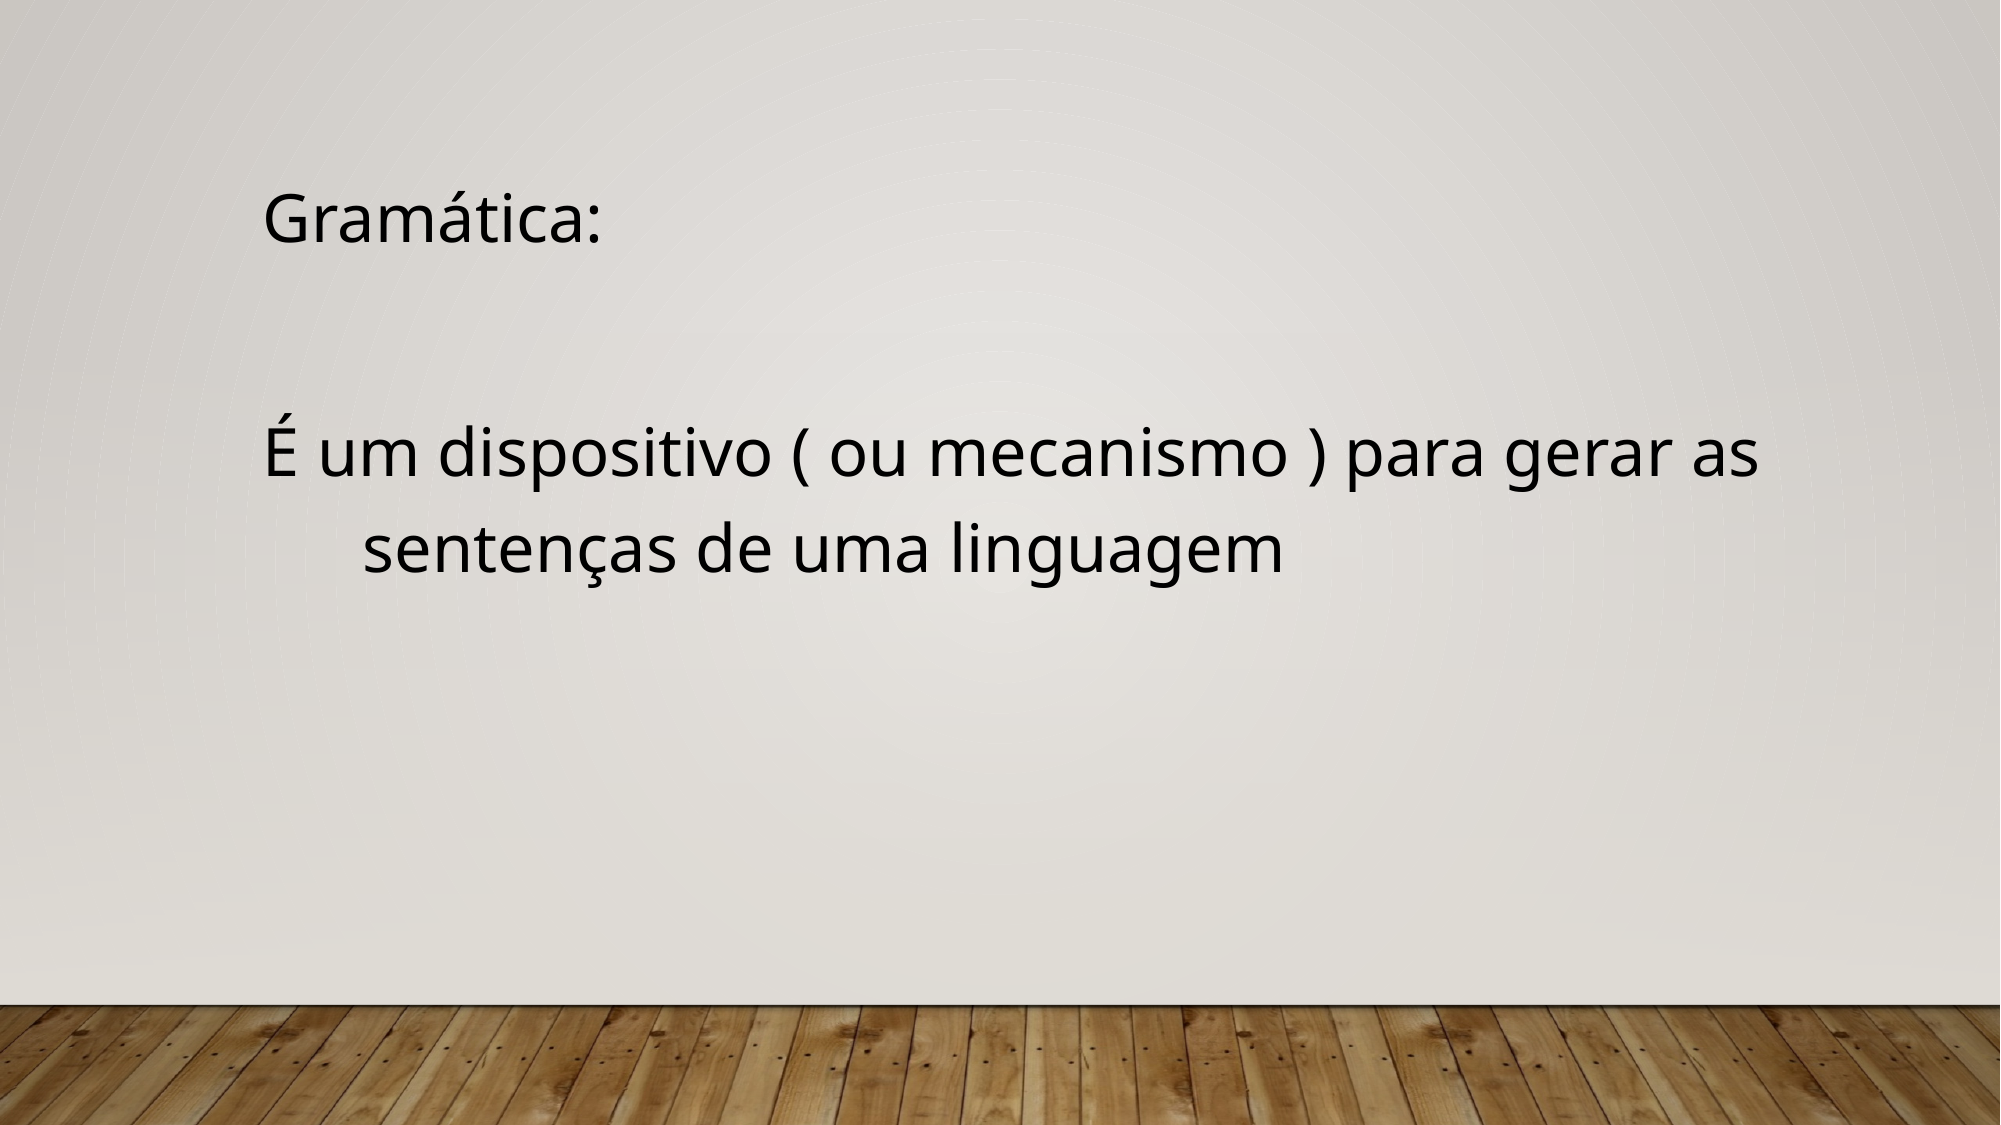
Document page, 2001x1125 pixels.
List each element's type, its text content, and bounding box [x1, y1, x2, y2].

picture [0, 1005, 2000, 1125]
list Gramática: É um dispositivo ( ou mecanismo ) para gerar as sentenças de uma linguagem [247, 51, 1789, 938]
